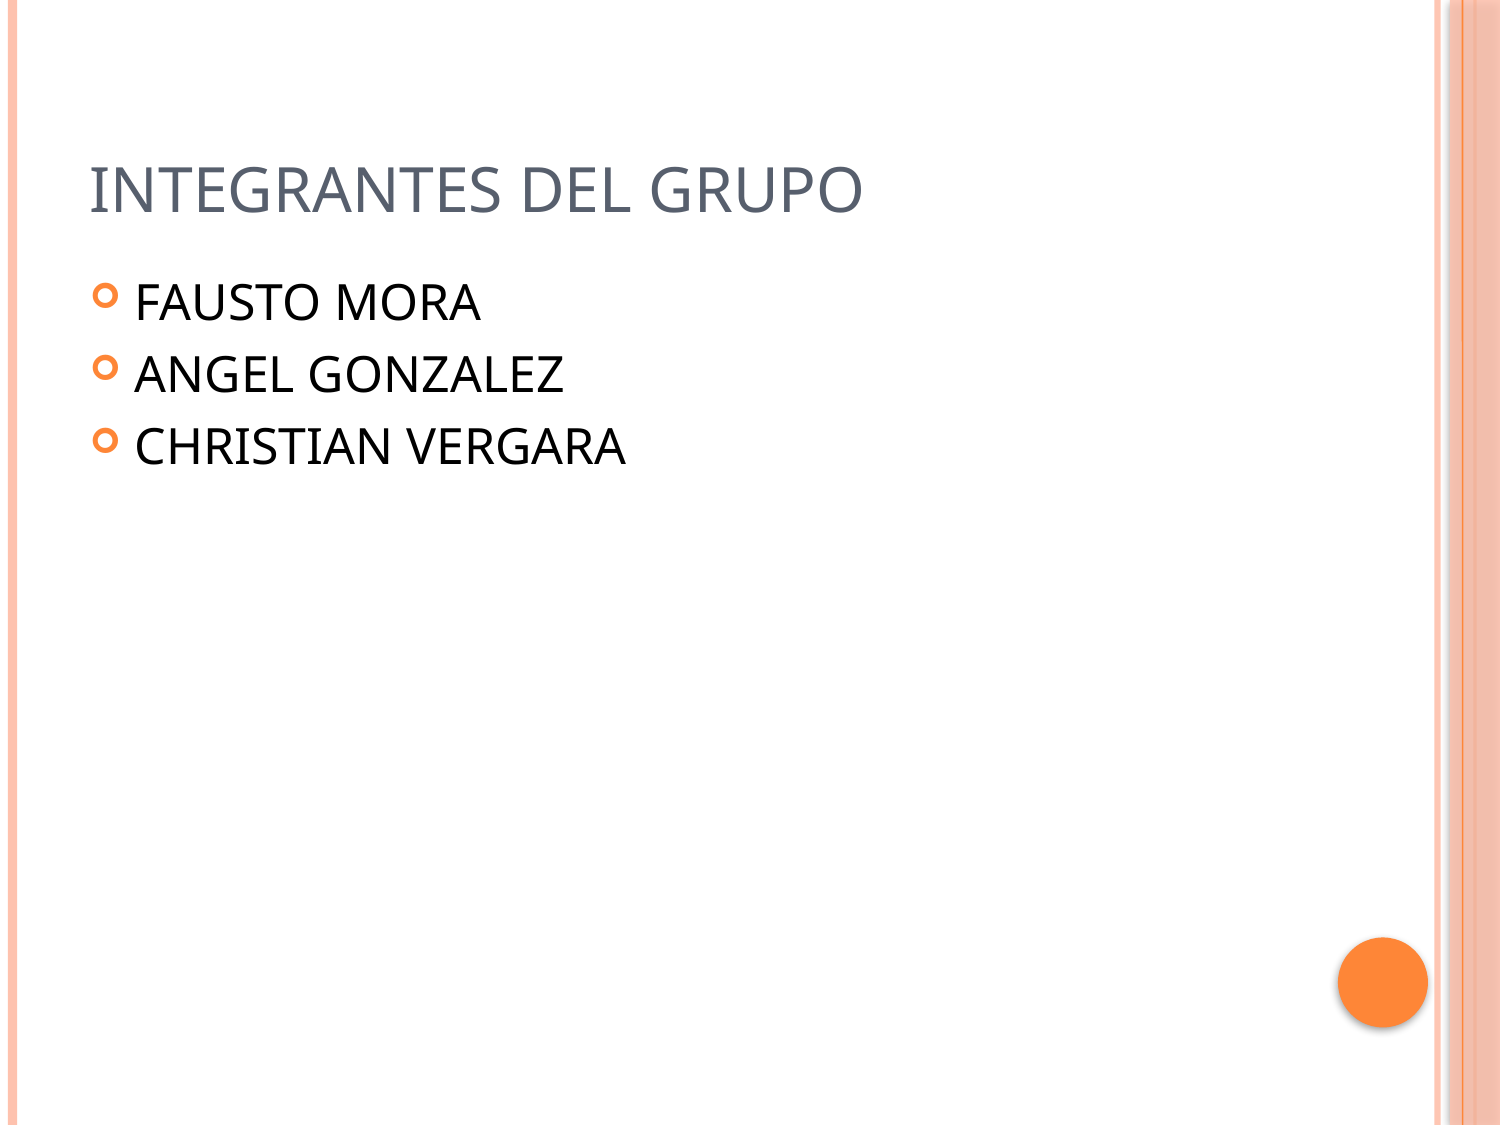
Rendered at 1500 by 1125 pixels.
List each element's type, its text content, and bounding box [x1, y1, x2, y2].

list FAUSTO MORA ANGEL GONZALEZ CHRISTIAN VERGARA [75, 262, 1300, 1062]
title INTEGRANTES DEL GRUPO [75, 45, 1300, 233]
